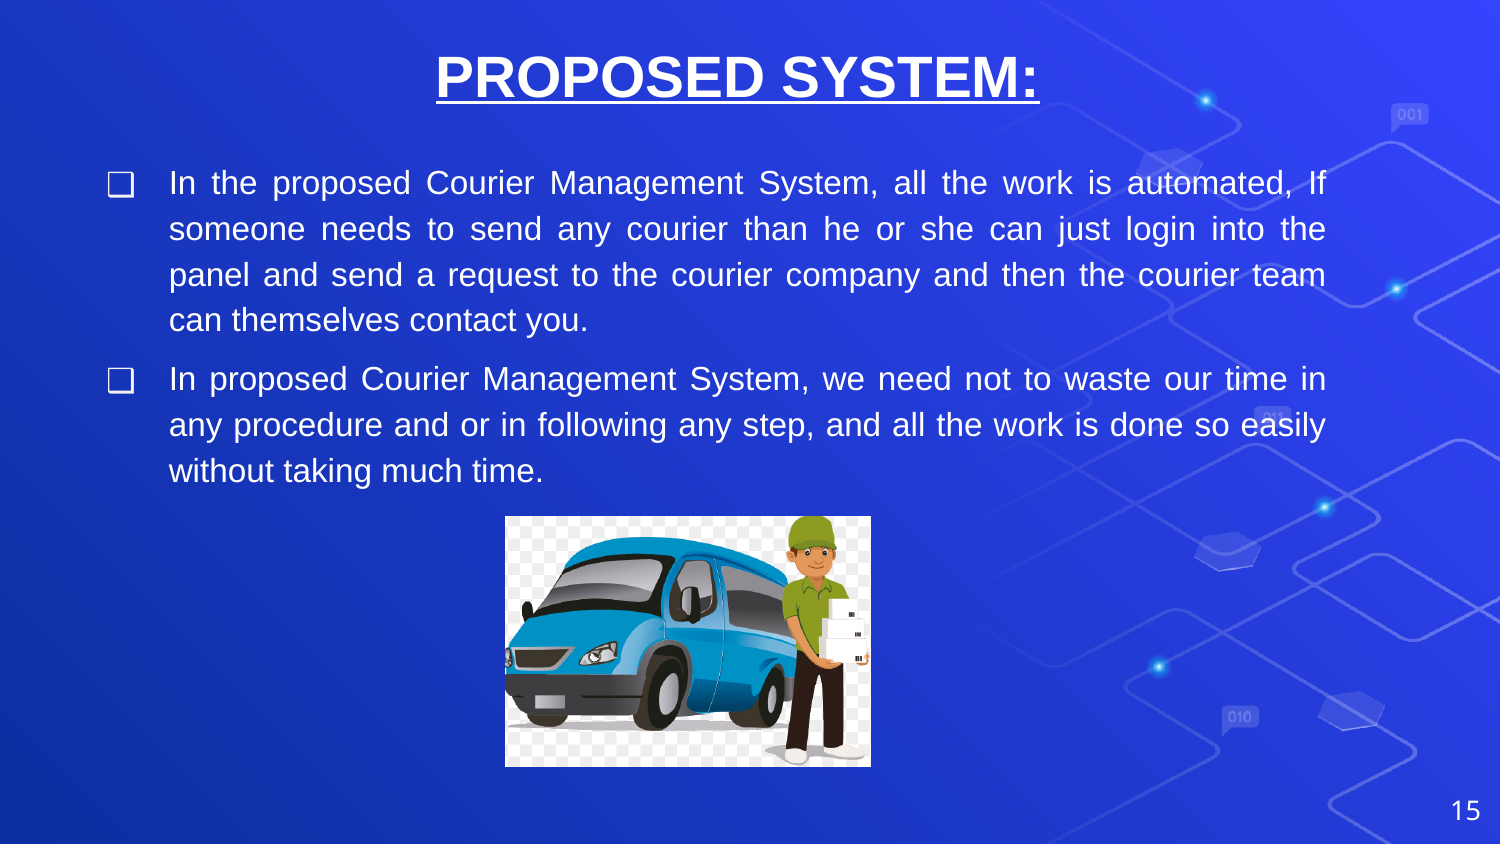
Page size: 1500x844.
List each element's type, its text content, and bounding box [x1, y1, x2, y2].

slide_number 15 [1391, 779, 1482, 844]
picture [0, 0, 1500, 844]
list In the proposed Courier Management System, all the work is automated, If someone needs to send any courier than he or she can just login into the panel and send a request to the courier company and then the courier team can themselves contact you. In proposed Courier Management System, we need not to waste our time in any procedure and or in following any step, and all the work is done so easily without taking much time. [93, 154, 1329, 831]
title PROPOSED SYSTEM: [244, 0, 1232, 110]
